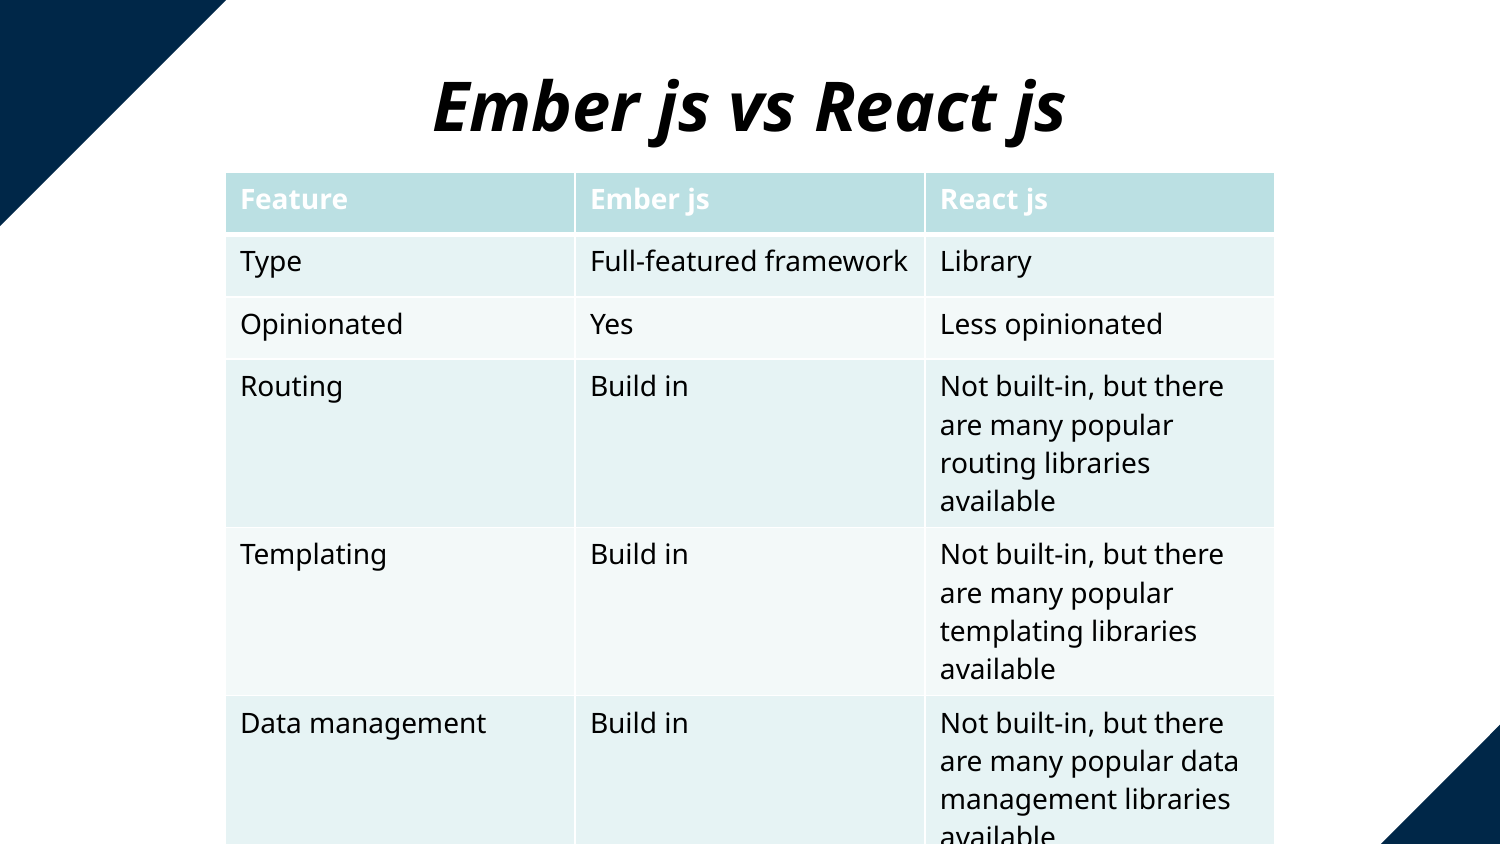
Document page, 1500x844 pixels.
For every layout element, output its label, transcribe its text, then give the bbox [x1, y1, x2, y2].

title Ember js vs React js [74, 33, 1426, 175]
table_cell Not built-in, but there are many popular data management libraries available [926, 696, 1274, 844]
table_cell Not built-in, but there are many popular templating libraries available [926, 528, 1274, 695]
table_header React js [926, 173, 1274, 232]
table_cell Not built-in, but there are many popular routing libraries available [926, 360, 1274, 527]
table_header Ember js [576, 173, 924, 232]
table_cell Type [226, 237, 574, 296]
table_cell Build in [576, 360, 924, 527]
table_cell Data management [226, 696, 574, 844]
text_box [0, 0, 229, 229]
table_cell Yes [576, 298, 924, 358]
table_cell Build in [576, 528, 924, 695]
text_box [1377, 721, 1500, 844]
table_cell Templating [226, 528, 574, 695]
table_cell Library [926, 237, 1274, 296]
table_cell Less opinionated [926, 298, 1274, 358]
table_cell Routing [226, 360, 574, 527]
table_cell Build in [576, 696, 924, 844]
table_header Feature [226, 173, 574, 232]
table_cell Full-featured framework [576, 237, 924, 296]
table_cell Opinionated [226, 298, 574, 358]
